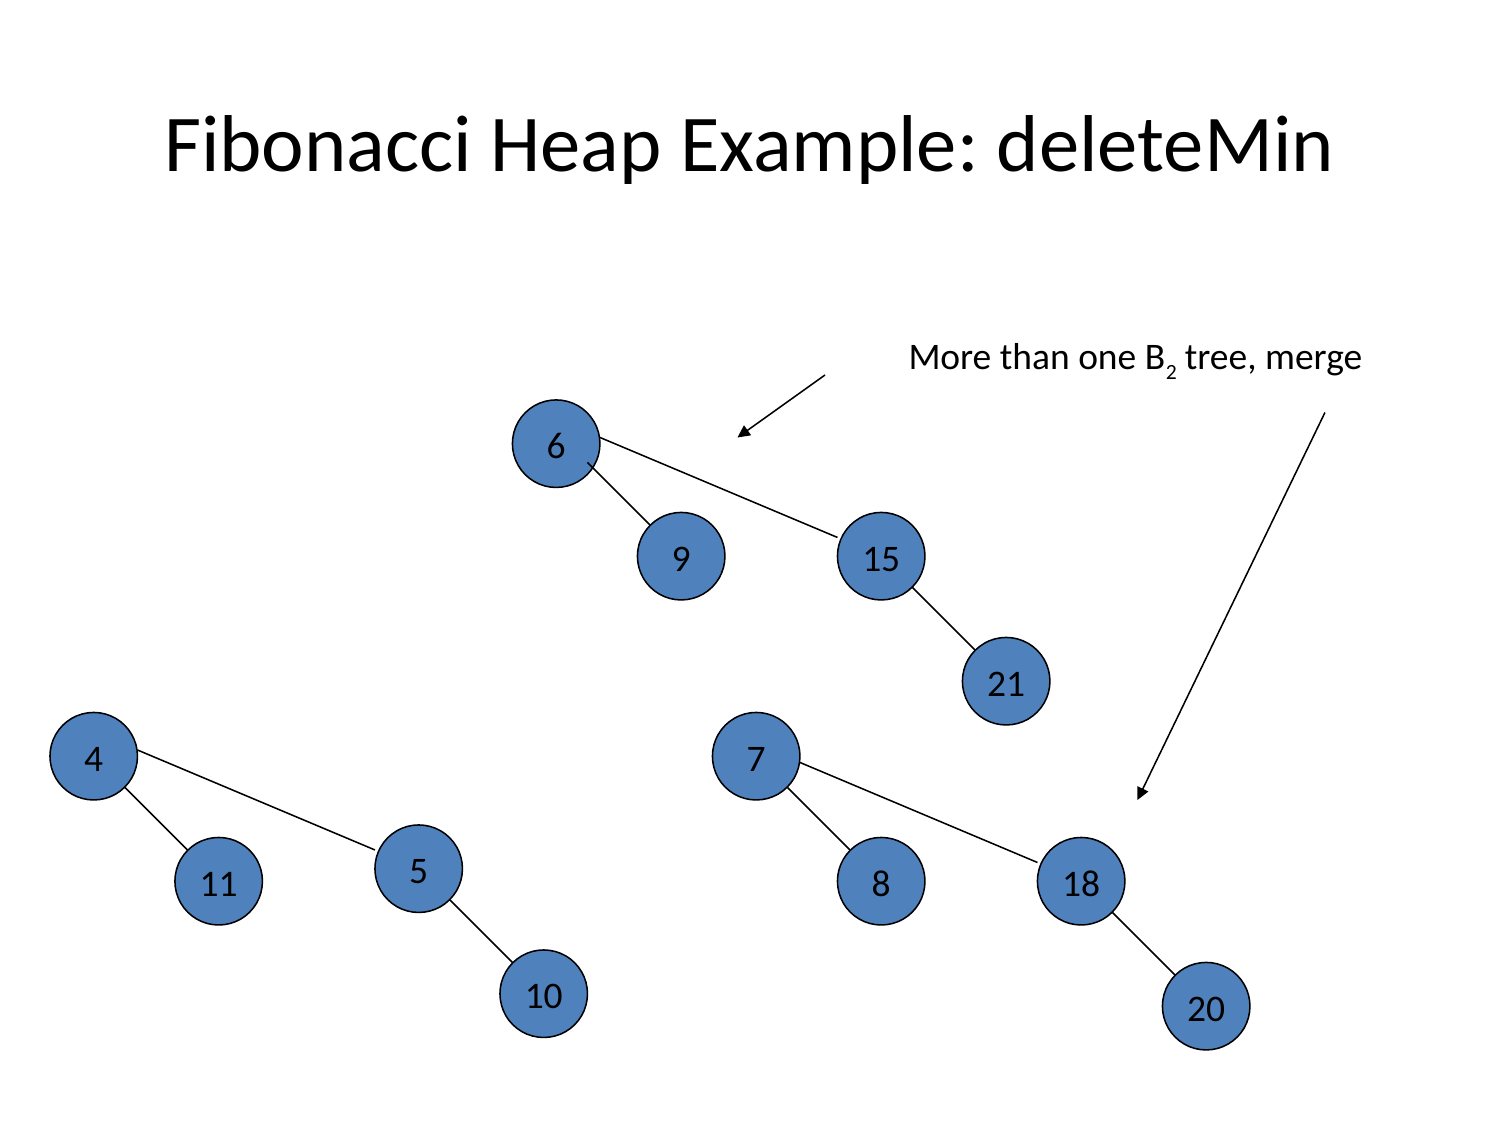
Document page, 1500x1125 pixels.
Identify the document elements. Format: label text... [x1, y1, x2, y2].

text_box 5 [374, 824, 463, 913]
text_box 21 [962, 637, 1050, 725]
text_box More than one B2 tree, merge [893, 324, 1378, 391]
text_box 10 [499, 949, 588, 1038]
text_box 8 [837, 837, 925, 925]
text_box 11 [174, 837, 263, 925]
title Fibonacci Heap Example: deleteMin [75, 45, 1425, 233]
text_box 9 [637, 512, 725, 600]
text_box [1137, 412, 1326, 800]
text_box 18 [1037, 837, 1125, 925]
text_box 4 [49, 712, 138, 800]
text_box [737, 374, 826, 438]
text_box 20 [1162, 962, 1250, 1050]
text_box 15 [837, 512, 925, 600]
text_box 7 [712, 712, 800, 800]
text_box 6 [512, 399, 600, 488]
